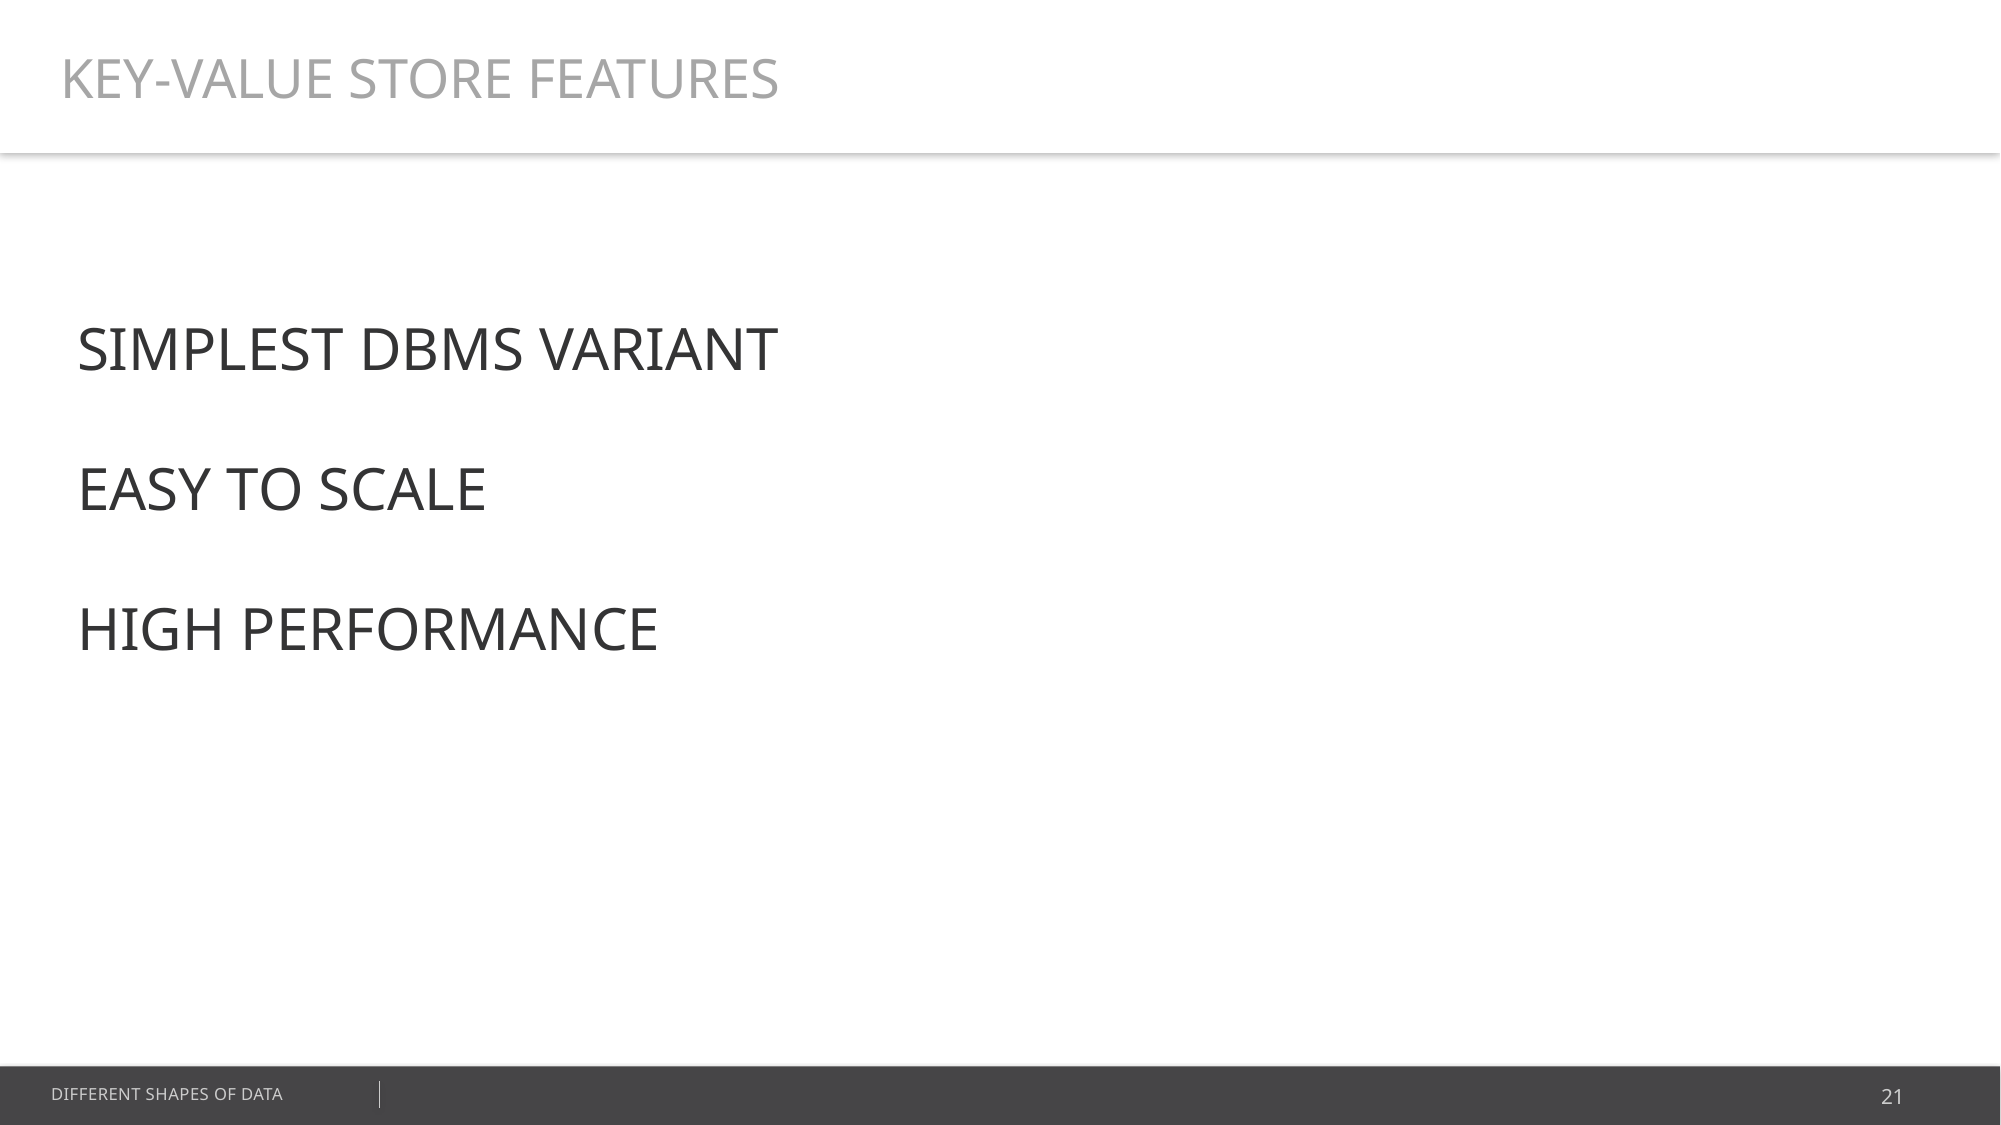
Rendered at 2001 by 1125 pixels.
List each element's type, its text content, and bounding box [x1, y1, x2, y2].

text_box SIMPLEST DBMS VARIANT EASY TO SCALE HIGH PERFORMANCE [62, 234, 1374, 810]
list KEY-VALUE STORE FEATURES [0, 0, 2000, 153]
